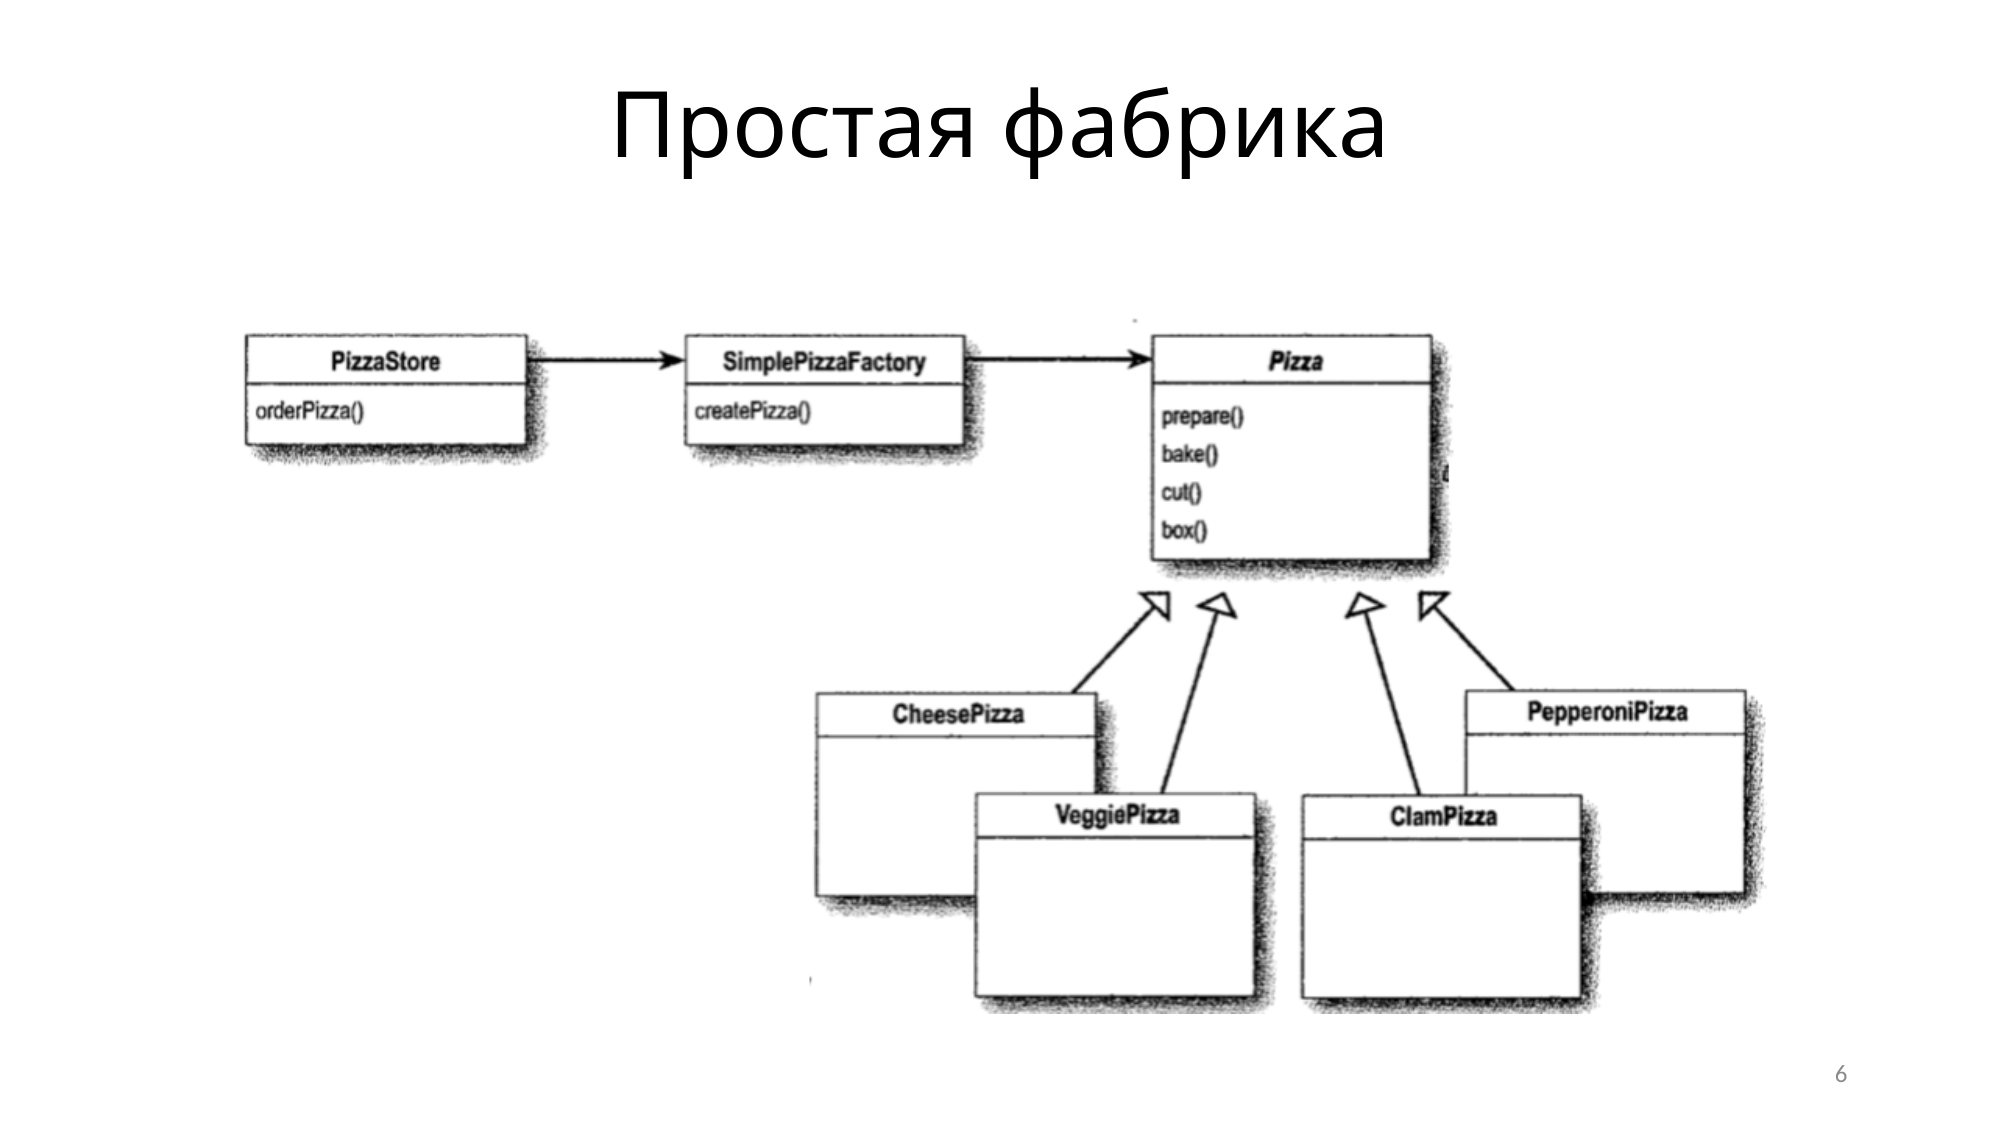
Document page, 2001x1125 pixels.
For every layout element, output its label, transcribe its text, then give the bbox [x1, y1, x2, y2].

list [225, 299, 1775, 1014]
title Простая фабрика [137, 59, 1863, 196]
slide_number 6 [1412, 1042, 1863, 1103]
